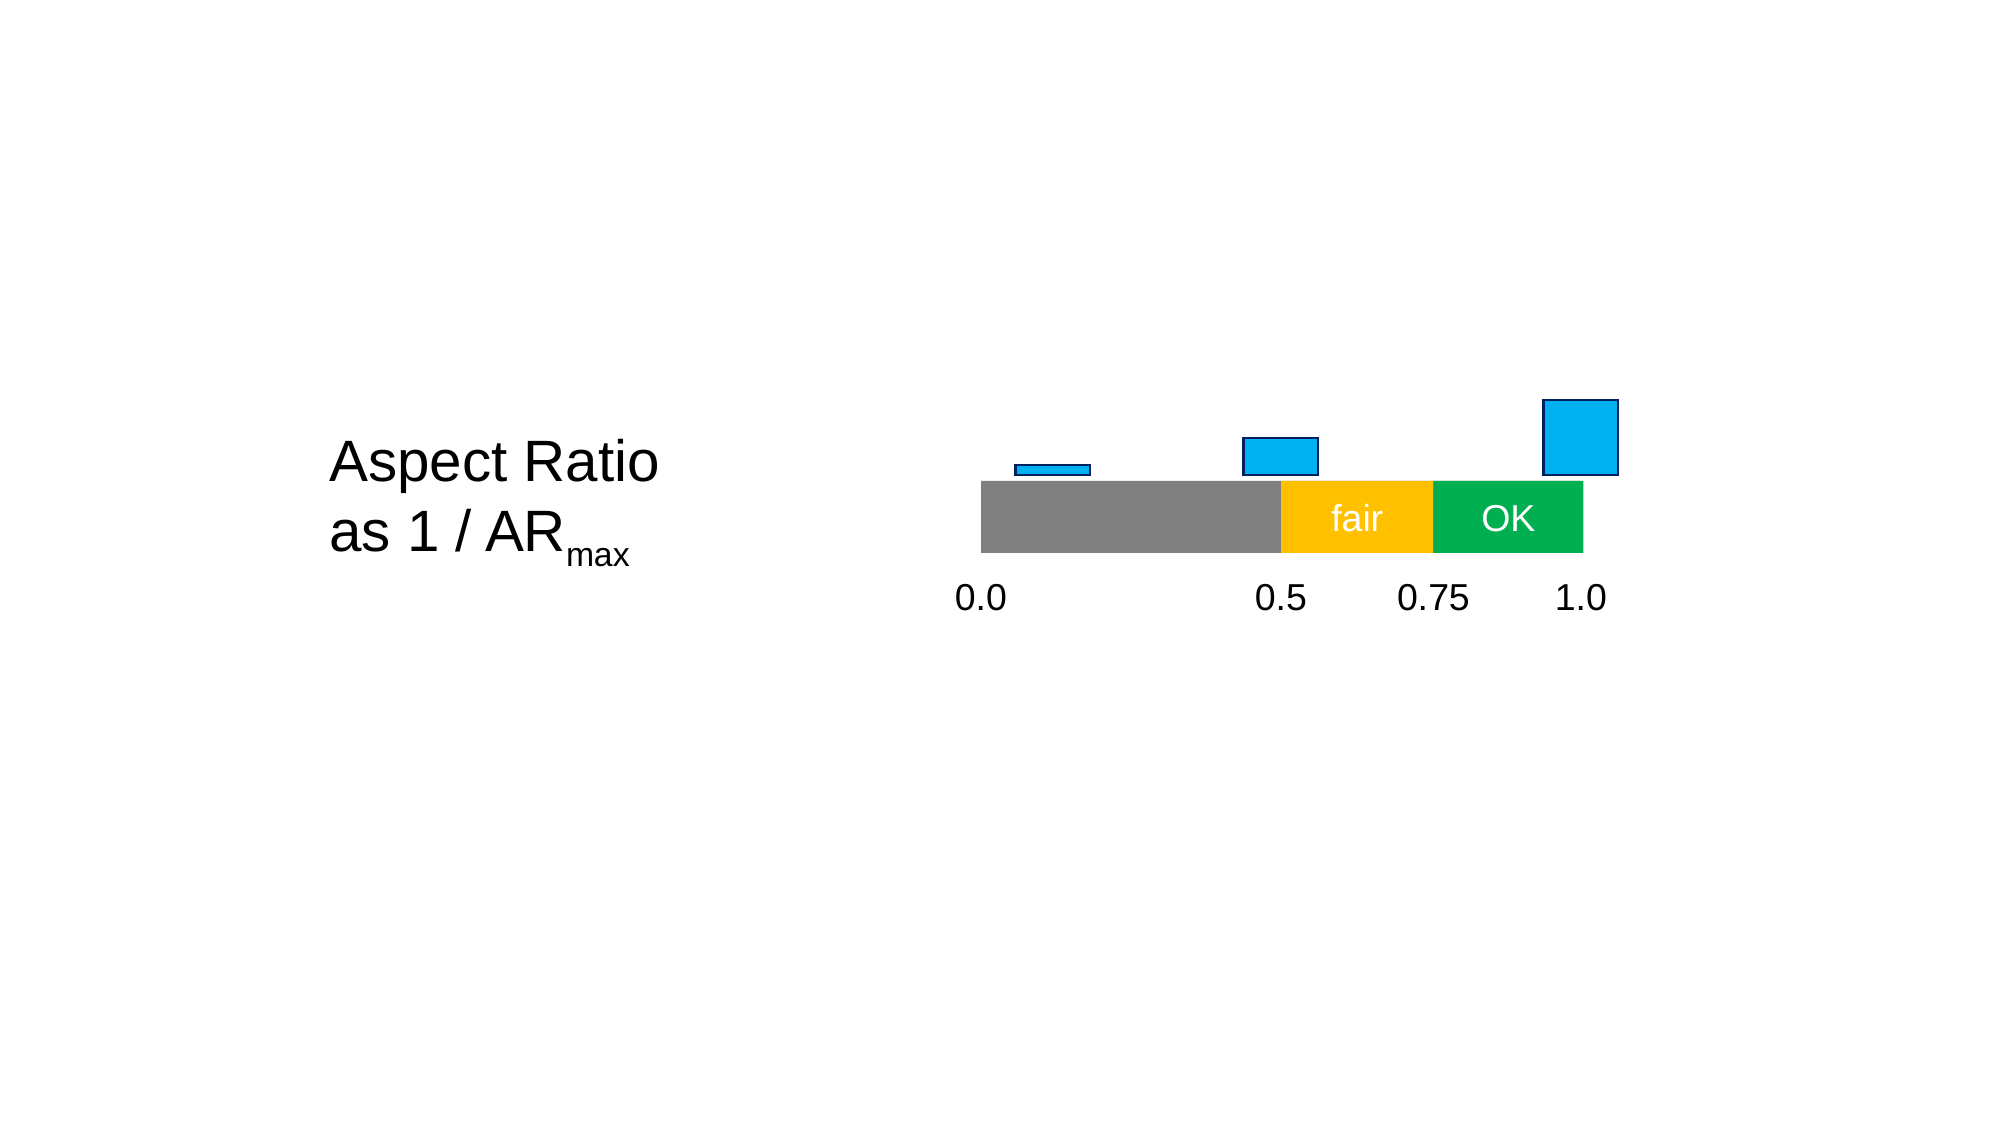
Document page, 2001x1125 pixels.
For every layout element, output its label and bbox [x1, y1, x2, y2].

text_box [314, 399, 1624, 627]
